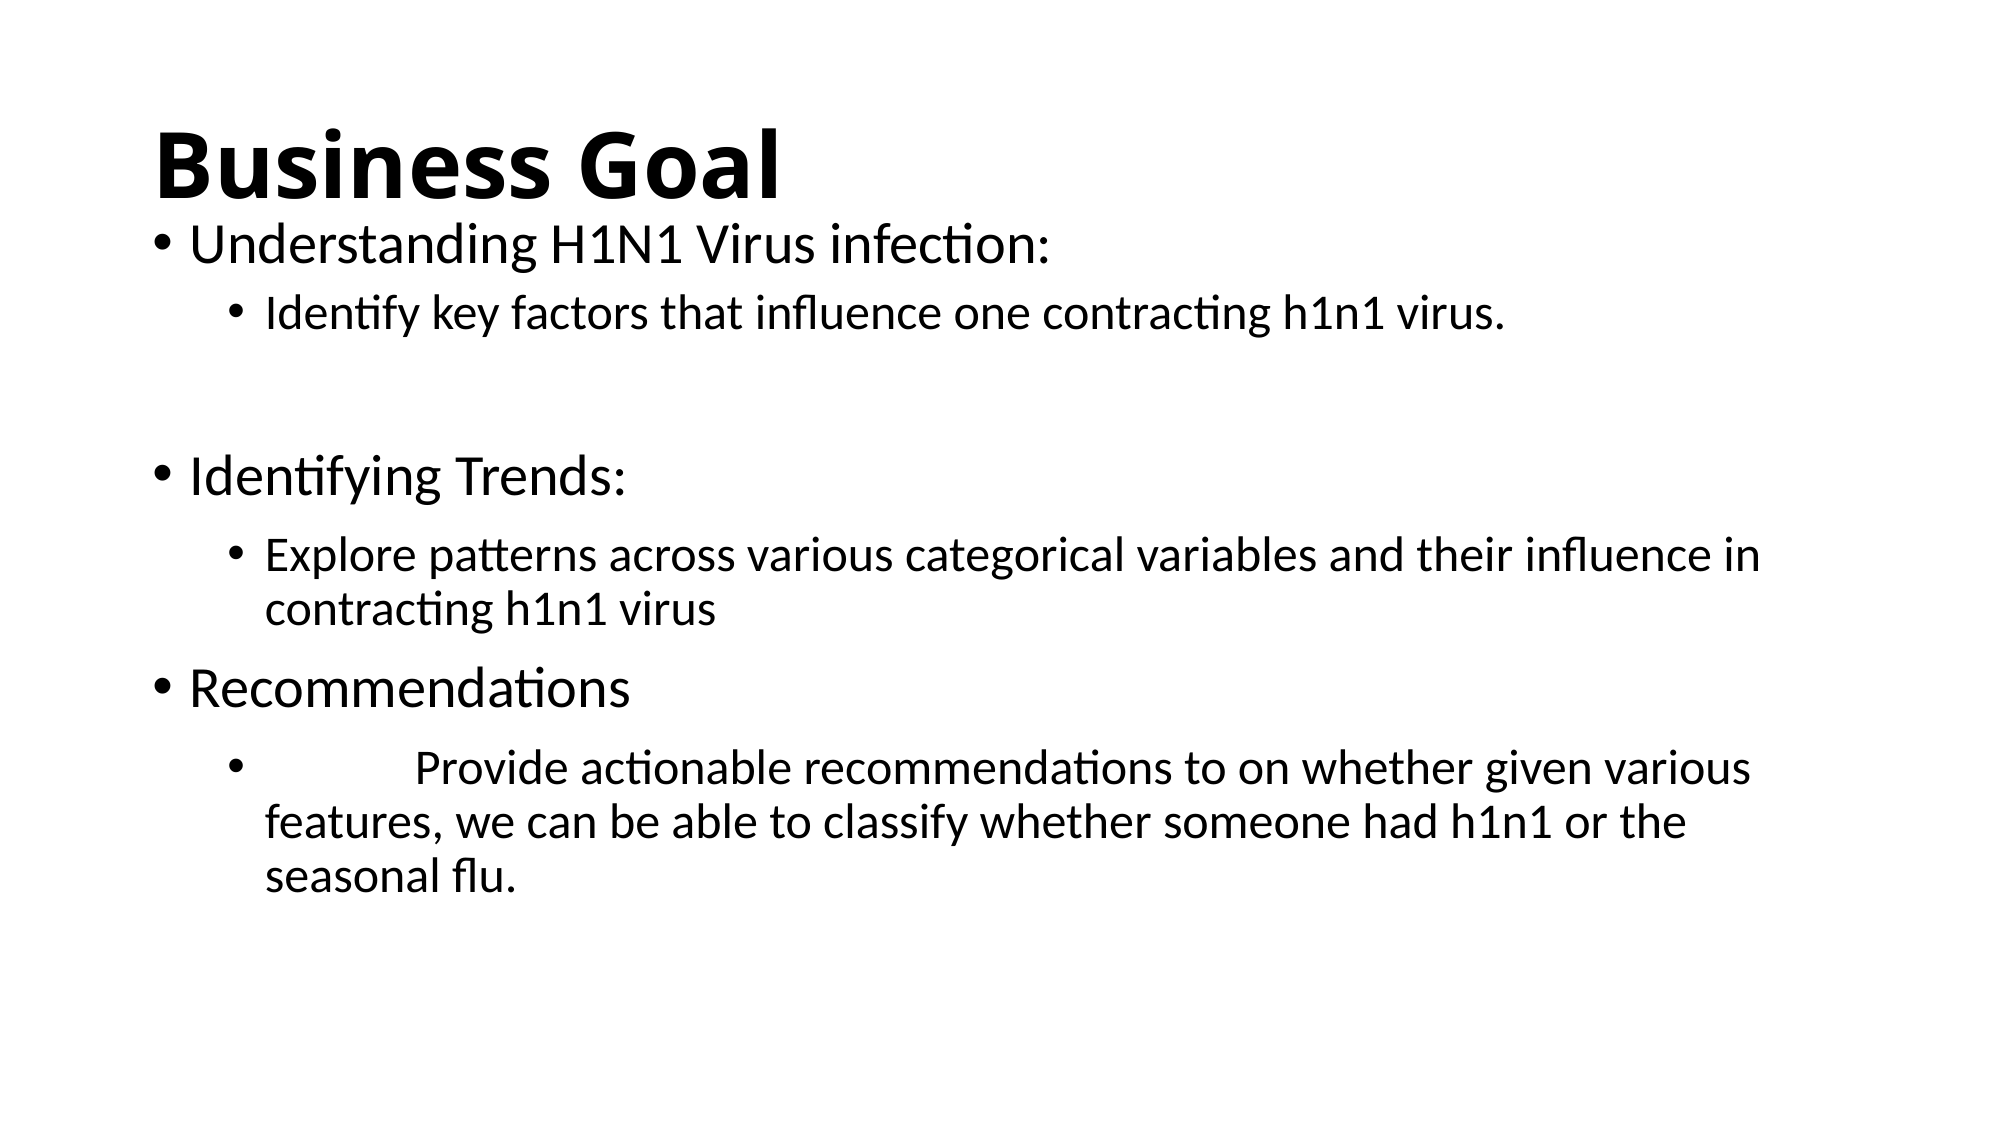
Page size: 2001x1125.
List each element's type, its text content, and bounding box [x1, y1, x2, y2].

title Business Goal [137, 59, 1863, 205]
list Understanding H1N1 Virus infection: Identify key factors that influence one contracting h1n1 virus. Identifying Trends: Explore patterns across various categorical variables and their influence in contracting h1n1 virus Recommendations Provide actionable recommendations to on whether given various features, we can be able to classify whether someone had h1n1 or the seasonal flu. [137, 205, 1863, 920]
